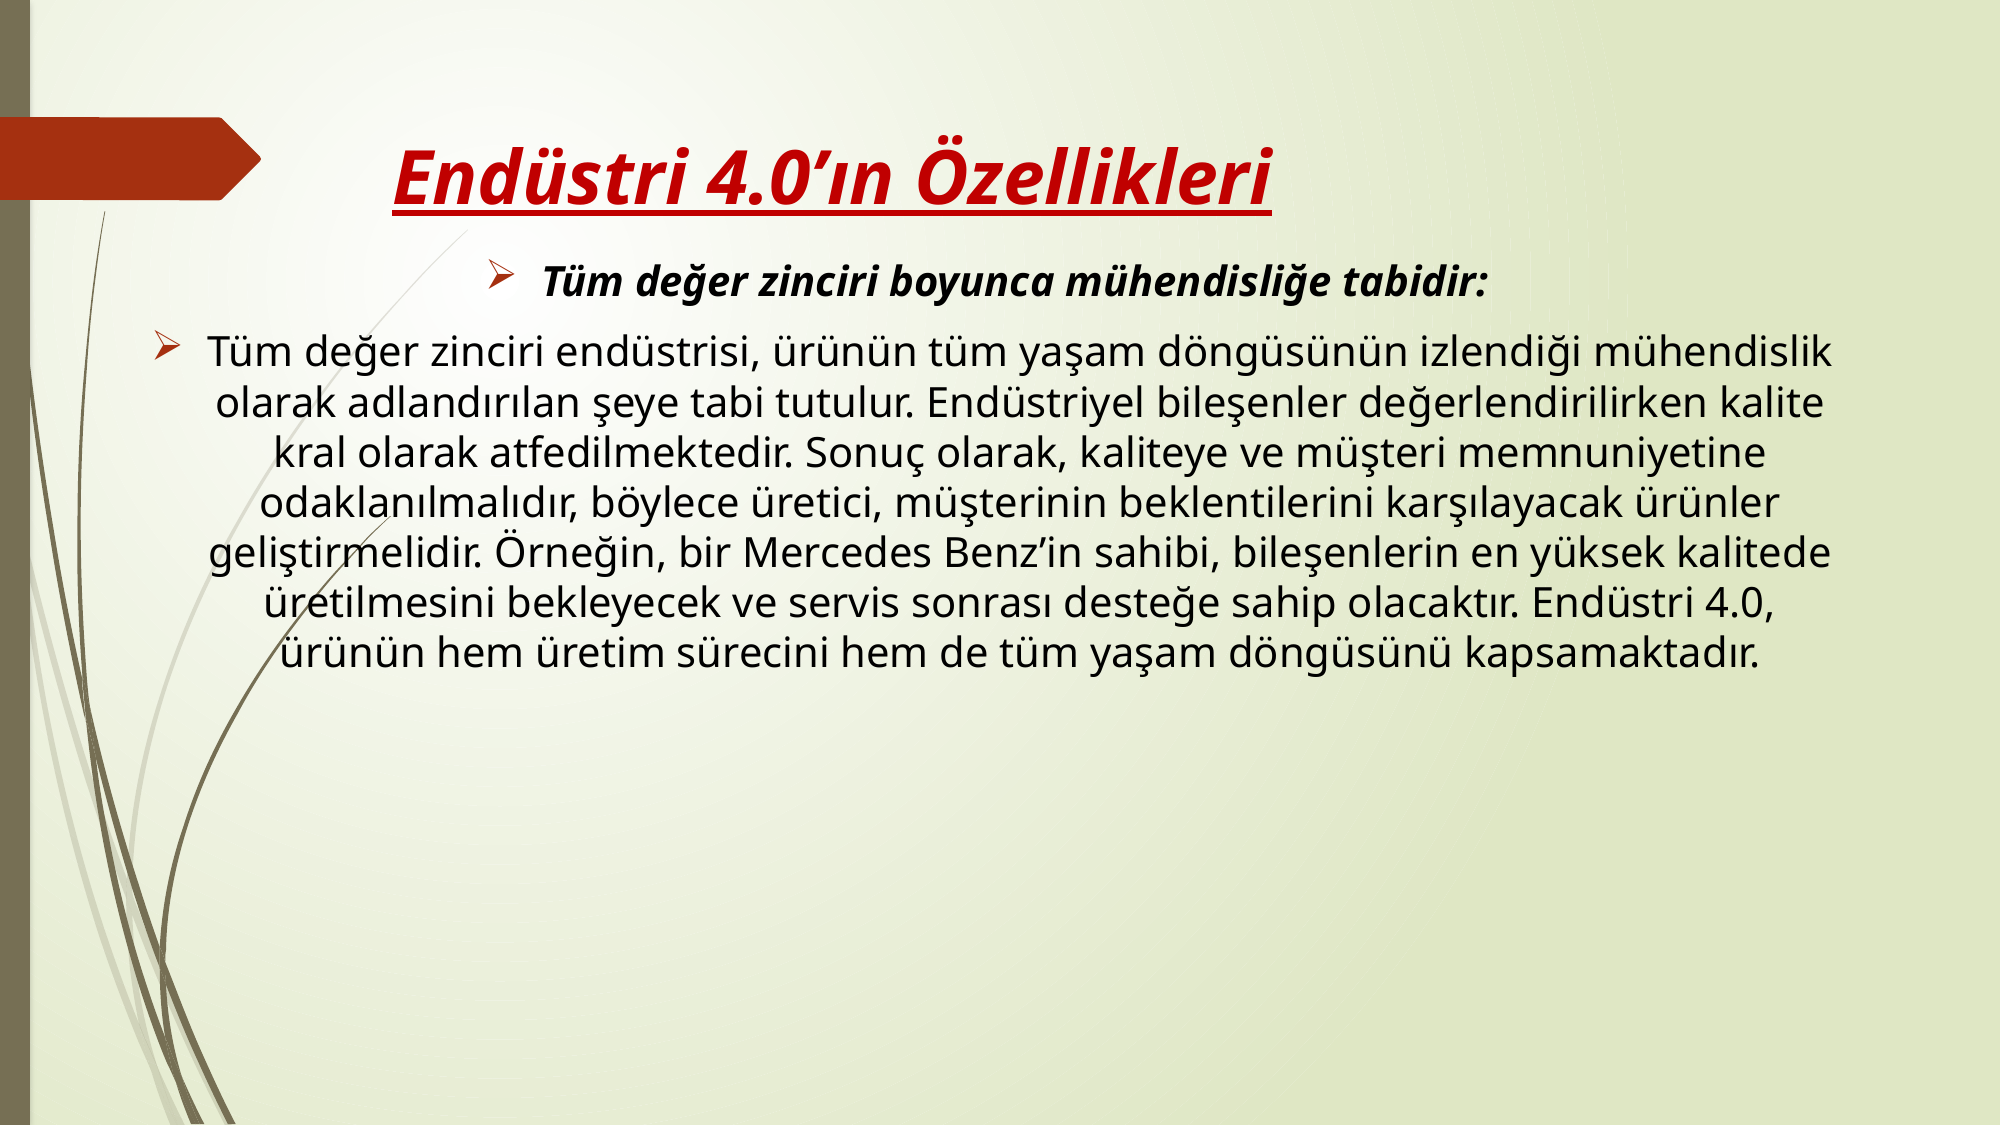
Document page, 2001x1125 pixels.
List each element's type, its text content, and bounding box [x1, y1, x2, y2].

text_box Endüstri 4.0’ın Özellikleri [377, 122, 1288, 227]
list Tüm değer zinciri boyunca mühendisliğe tabidir: Tüm değer zinciri endüstrisi, ürünün tüm yaşam döngüsünün izlendiği mühendislik olarak adlandırılan şeye tabi tutulur. Endüstriyel bileşenler değerlendirilirken kalite kral olarak atfedilmektedir. Sonuç olarak, kaliteye ve müşteri memnuniyetine odaklanılmalıdır, böylece üretici, müşterinin beklentilerini karşılayacak ürünler geliştirmelidir. Örneğin, bir Mercedes Benz’in sahibi, bileşenlerin en yüksek kalitede üretilmesini bekleyecek ve servis sonrası desteğe sahip olacaktır. Endüstri 4.0, ürünün hem üretim sürecini hem de tüm yaşam döngüsünü kapsamaktadır. [118, 246, 1866, 1008]
